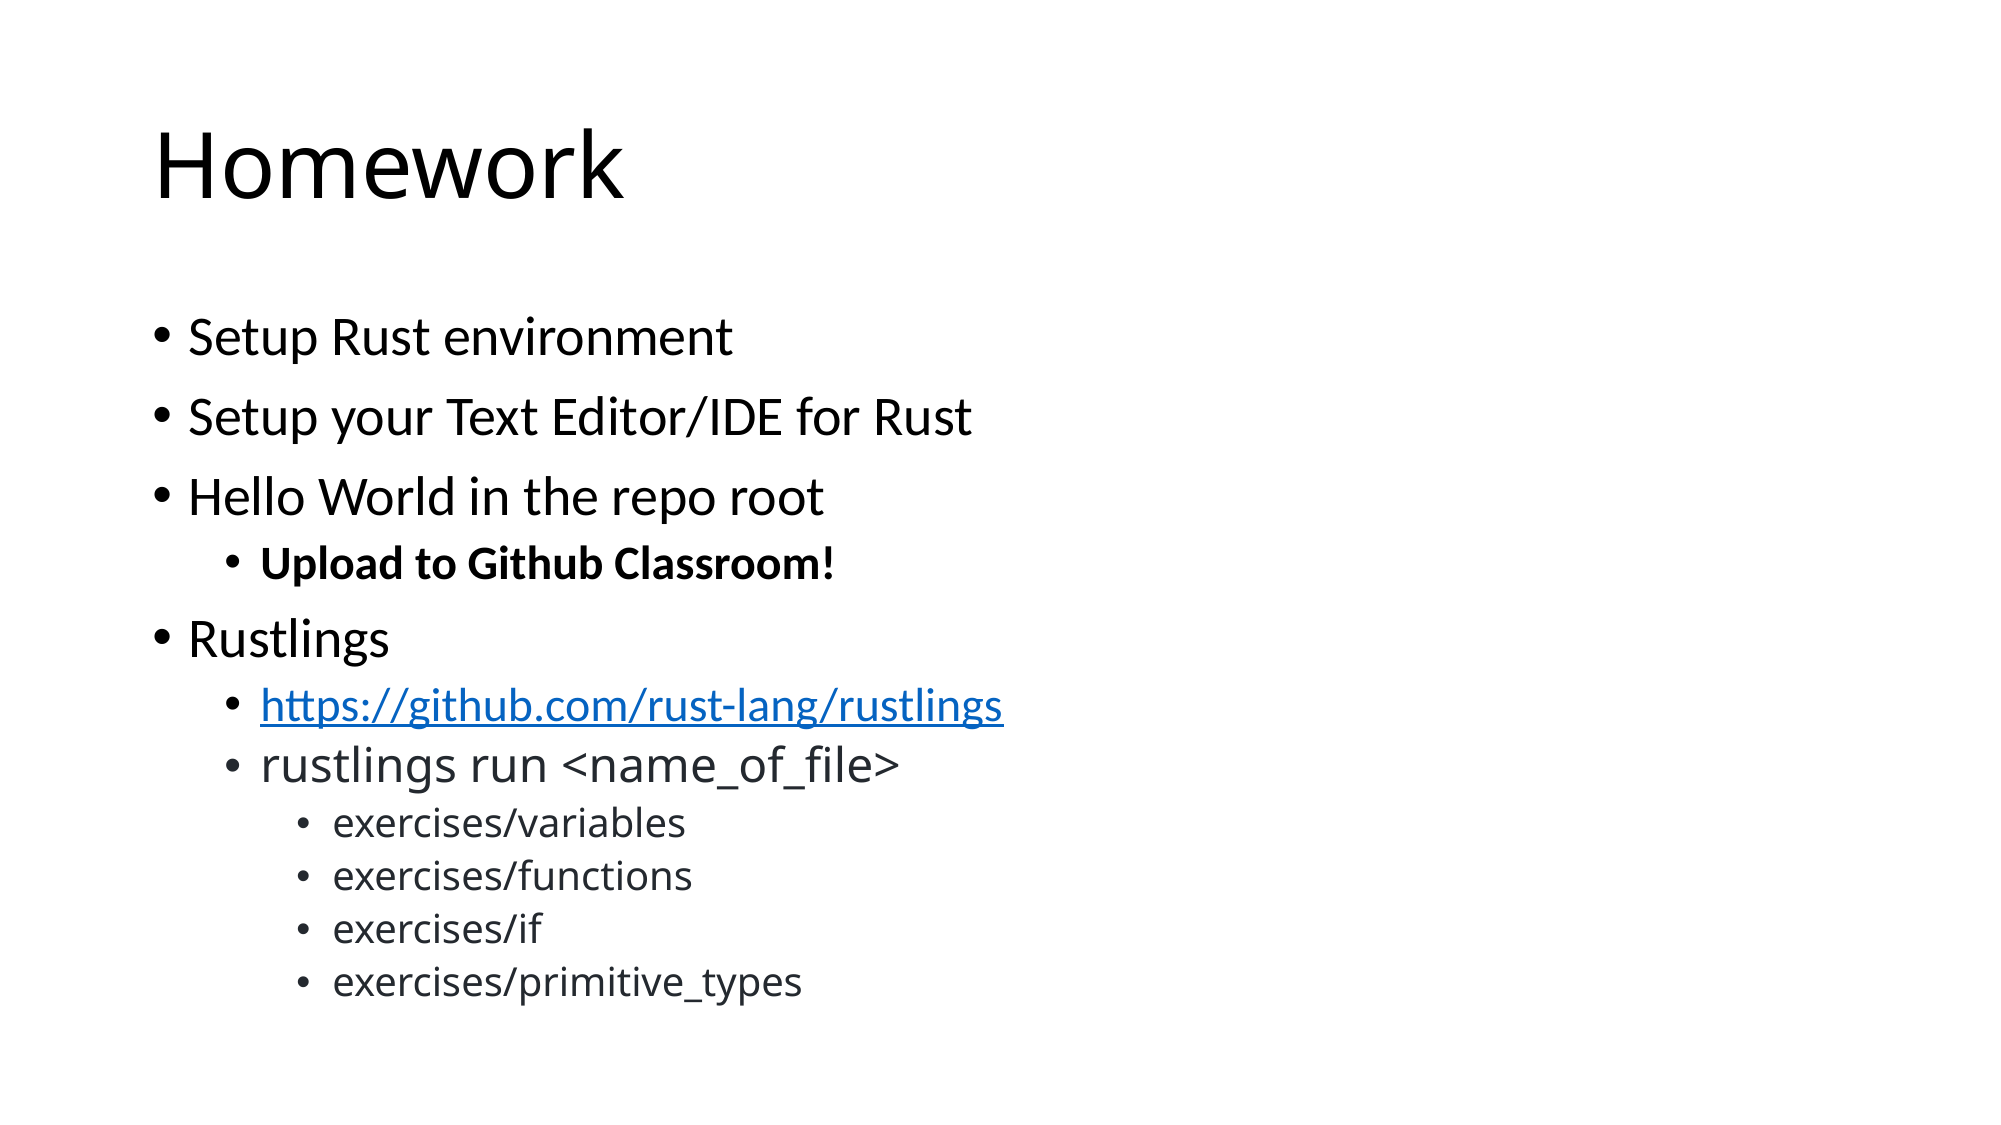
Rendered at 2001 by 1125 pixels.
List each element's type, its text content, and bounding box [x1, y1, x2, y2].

title Homework [137, 59, 1863, 278]
list Setup Rust environment Setup your Text Editor/IDE for Rust Hello World in the repo root Upload to Github Classroom! Rustlings https://github.com/rust-lang/rustlings rustlings run <name_of_file> exercises/variables exercises/functions exercises/if exercises/primitive_types [137, 299, 1863, 1014]
